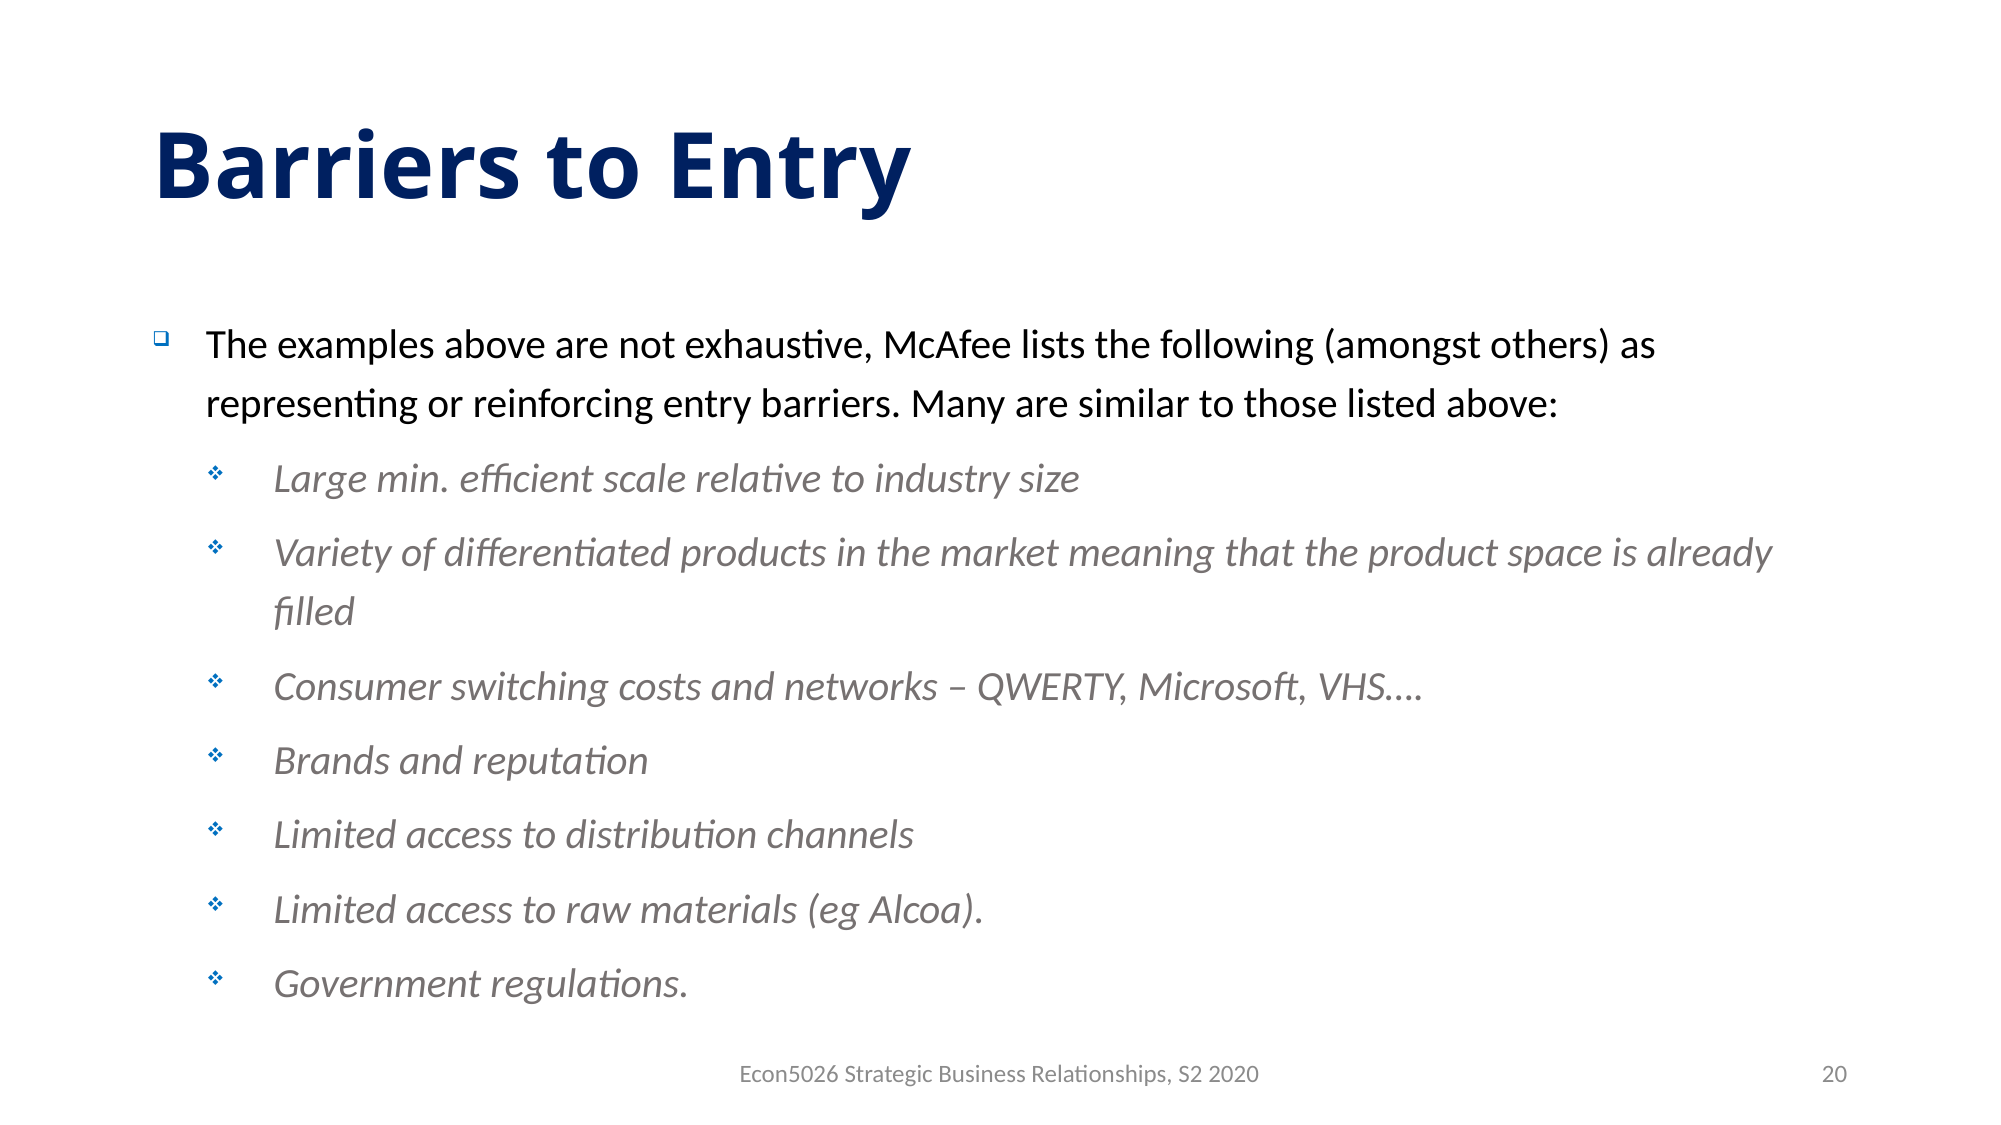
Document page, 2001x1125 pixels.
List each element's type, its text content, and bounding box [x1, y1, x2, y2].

title Barriers to Entry [137, 59, 1863, 278]
footer Econ5026 Strategic Business Relationships, S2 2020 [662, 1042, 1338, 1103]
slide_number 20 [1412, 1042, 1863, 1103]
list The examples above are not exhaustive, McAfee lists the following (amongst others) as representing or reinforcing entry barriers. Many are similar to those listed above: Large min. efficient scale relative to industry size Variety of differentiated products in the market meaning that the product space is already filled Consumer switching costs and networks – QWERTY, Microsoft, VHS…. Brands and reputation Limited access to distribution channels Limited access to raw materials (eg Alcoa). Government regulations. [137, 299, 1863, 1014]
